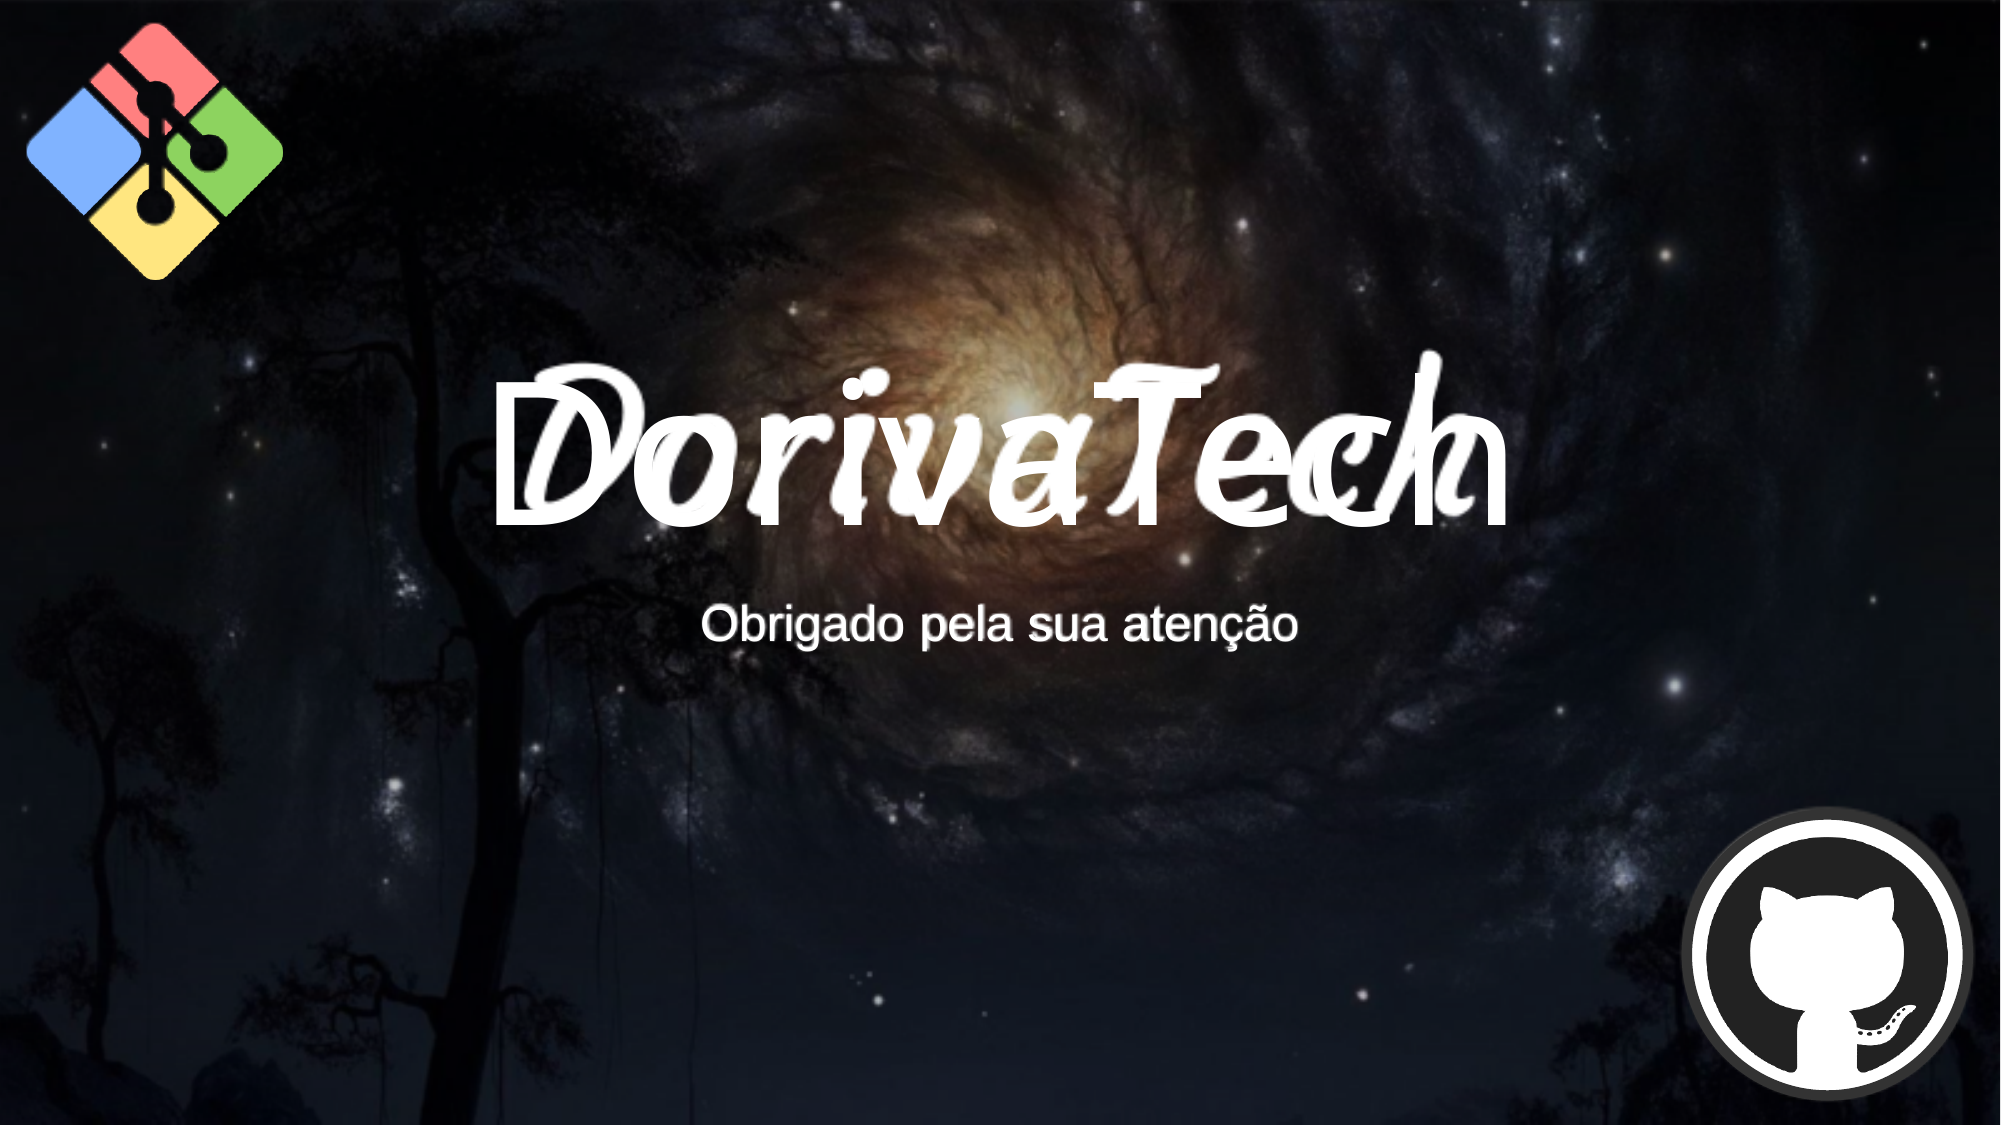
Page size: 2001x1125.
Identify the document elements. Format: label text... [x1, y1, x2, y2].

picture [0, 0, 2001, 1125]
subtitle Obrigado pela sua atenção [249, 590, 1750, 863]
title DorivaTech [249, 184, 1750, 576]
